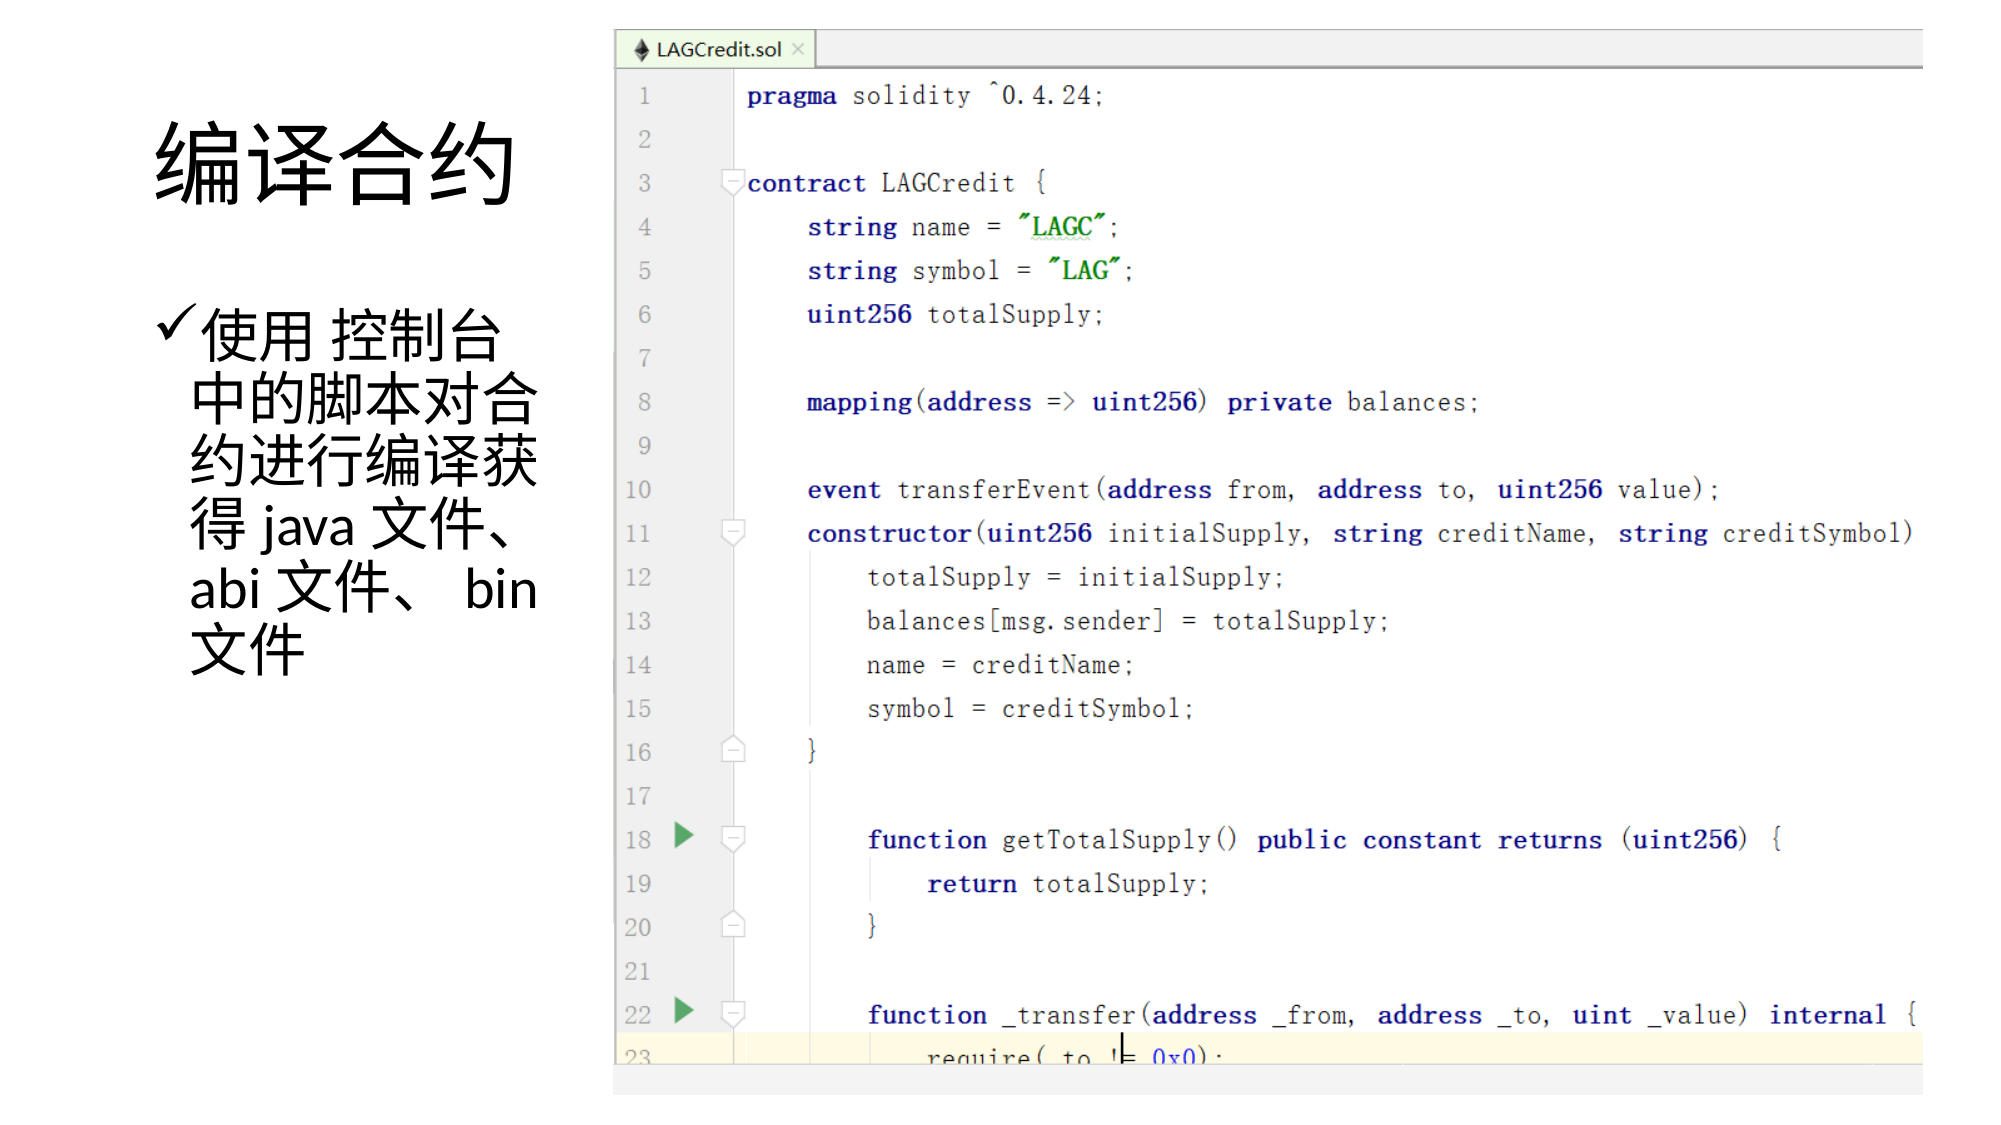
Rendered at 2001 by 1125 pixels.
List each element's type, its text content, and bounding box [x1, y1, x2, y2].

picture [613, 29, 1923, 1095]
title 编译合约 [137, 59, 613, 278]
list 使用 控制台中的脚本对合约进行编译获得java文件、abi文件、bin文件 [137, 299, 575, 1014]
